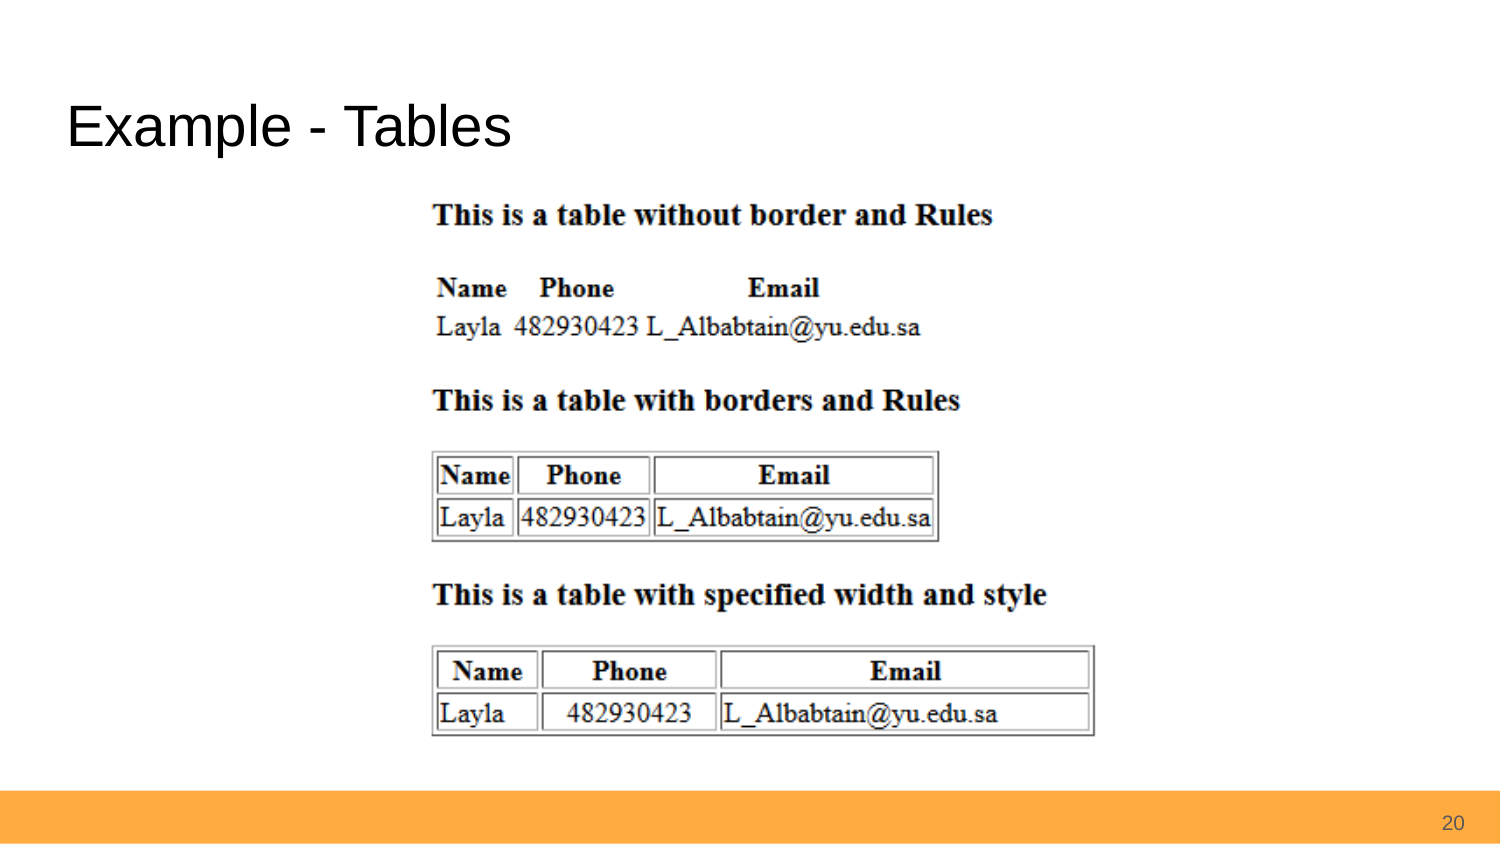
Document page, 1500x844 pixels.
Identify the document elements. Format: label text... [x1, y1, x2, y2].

picture [418, 166, 1113, 770]
title Example - Tables [51, 72, 1449, 167]
slide_number 20 [1389, 789, 1480, 844]
